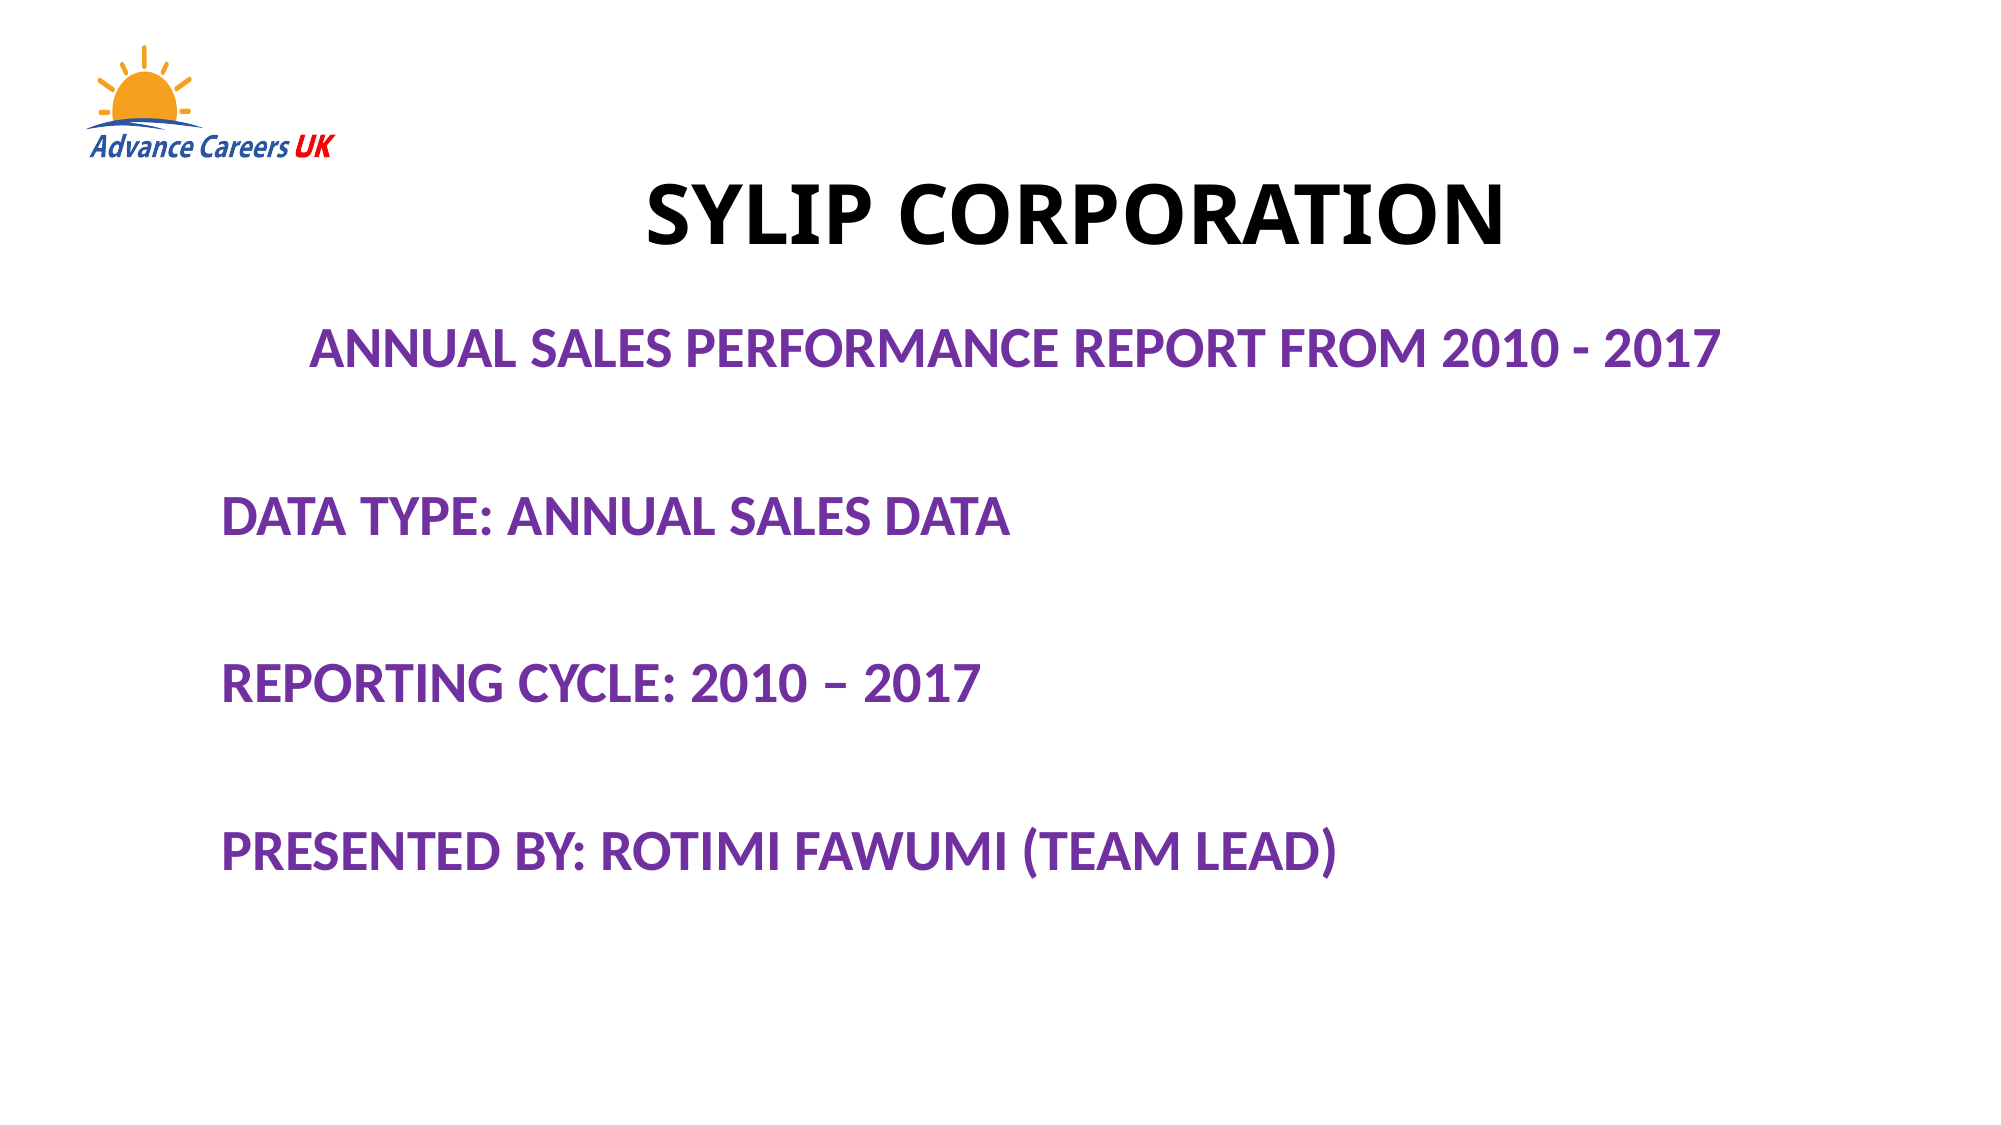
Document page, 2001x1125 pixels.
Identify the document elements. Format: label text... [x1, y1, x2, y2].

title SYLIP CORPORATION [381, 116, 1773, 270]
subtitle ANNUAL SALES PERFORMANCE REPORT FROM 2010 - 2017 DATA TYPE: ANNUAL SALES DATA REPORTING CYCLE: 2010 – 2017 PRESENTED BY: ROTIMI FAWUMI (TEAM LEAD) [206, 310, 1826, 1008]
picture [31, 21, 382, 212]
